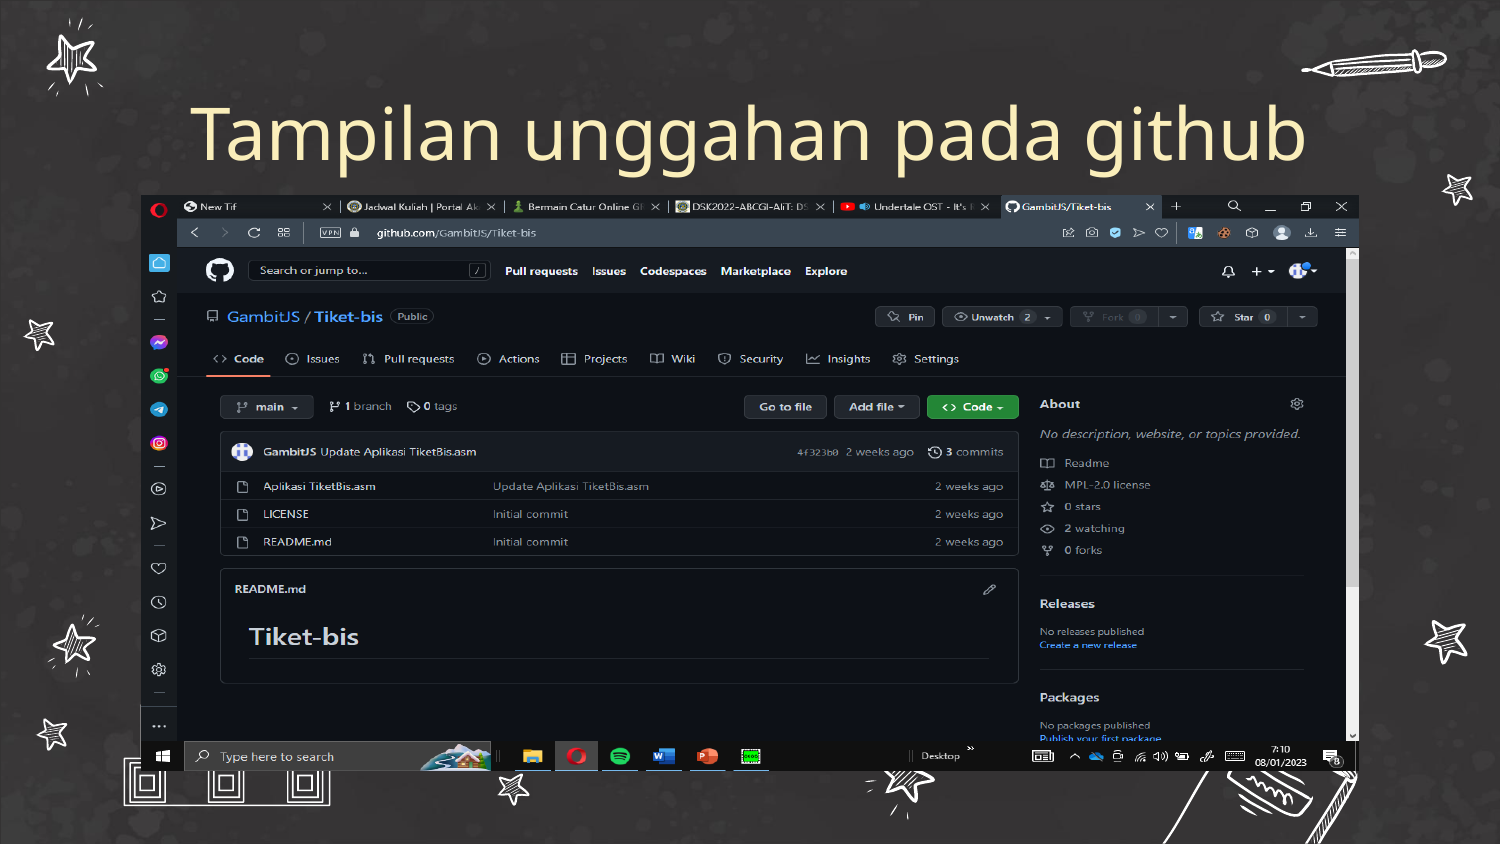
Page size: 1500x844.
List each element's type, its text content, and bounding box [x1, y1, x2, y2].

picture [2, 2, 1499, 844]
picture [1308, 837, 1314, 844]
title Tampilan unggahan pada github [118, 72, 1382, 167]
